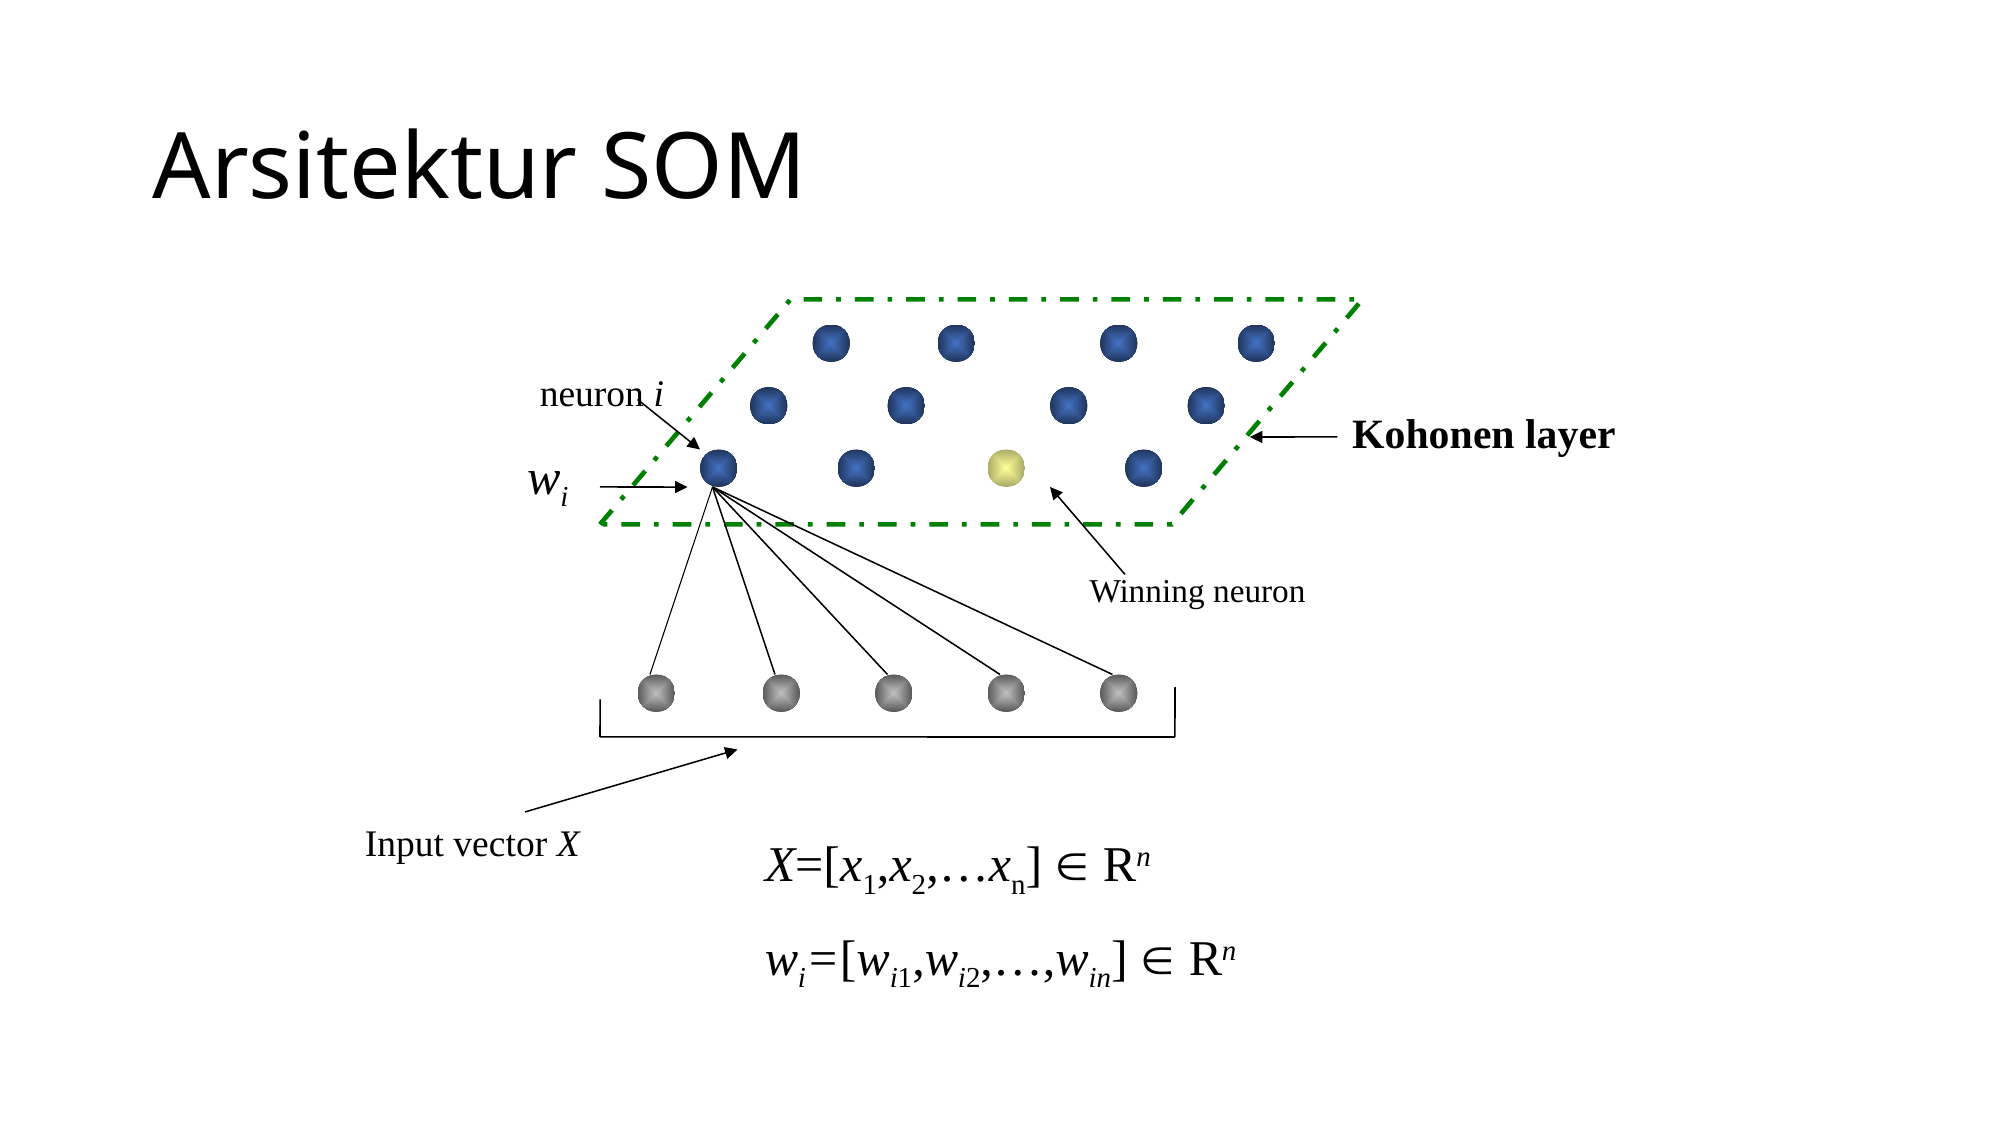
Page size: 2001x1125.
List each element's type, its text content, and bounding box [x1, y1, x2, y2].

title Arsitektur SOM [137, 59, 1863, 278]
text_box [349, 299, 1650, 1025]
